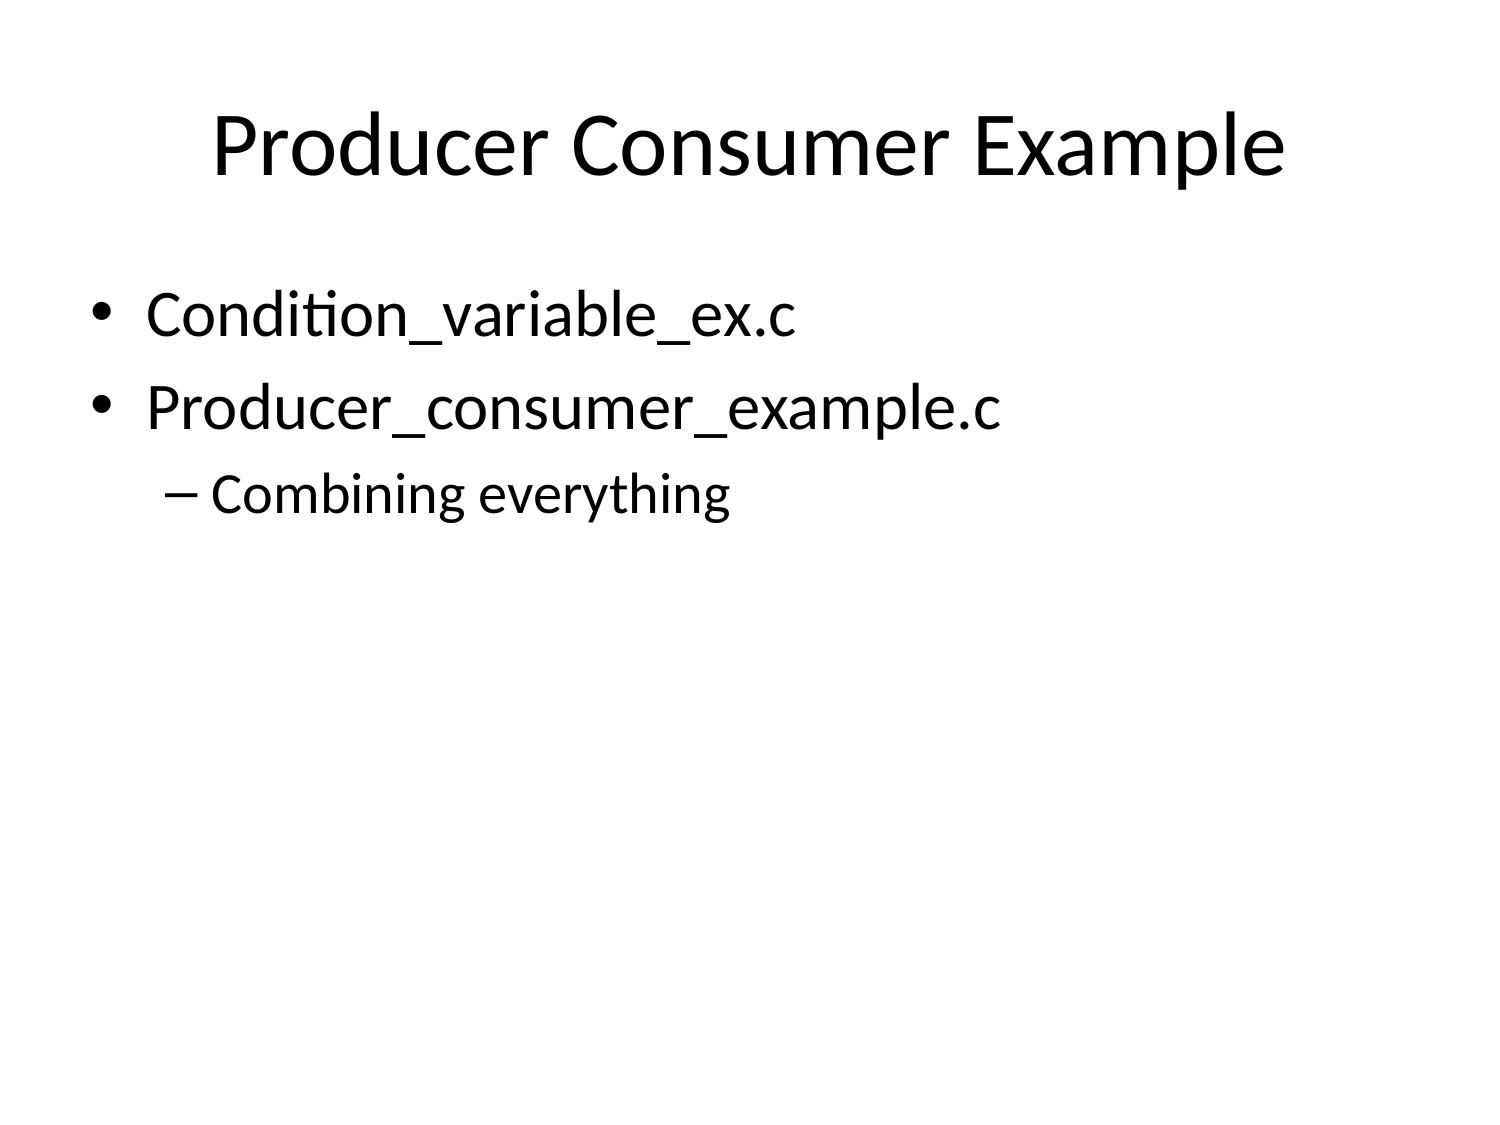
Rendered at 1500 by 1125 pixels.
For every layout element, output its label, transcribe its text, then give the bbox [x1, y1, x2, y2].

list Condition_variable_ex.c Producer_consumer_example.c Combining everything [75, 262, 1425, 1005]
title Producer Consumer Example [75, 45, 1425, 233]
